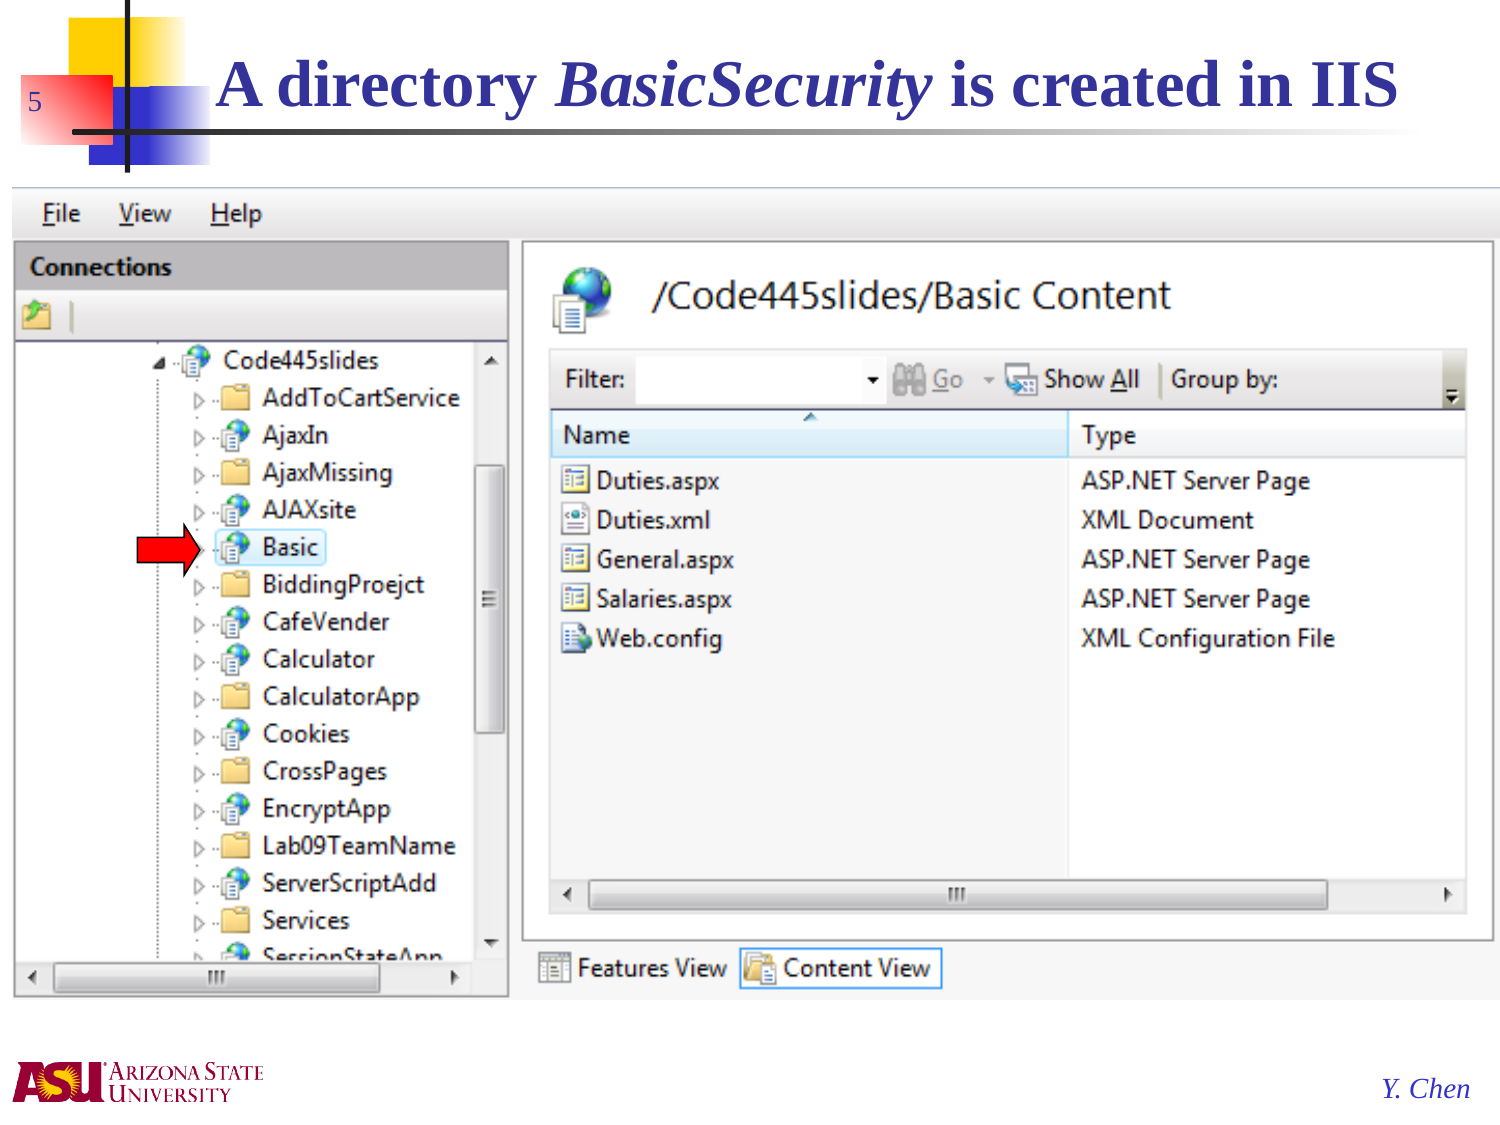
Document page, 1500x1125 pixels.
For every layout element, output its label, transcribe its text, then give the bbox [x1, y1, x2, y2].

slide_number 5 [12, 49, 126, 126]
title A directory BasicSecurity is created in IIS [200, 24, 1450, 128]
picture [12, 1062, 263, 1102]
picture [12, 187, 1500, 1001]
